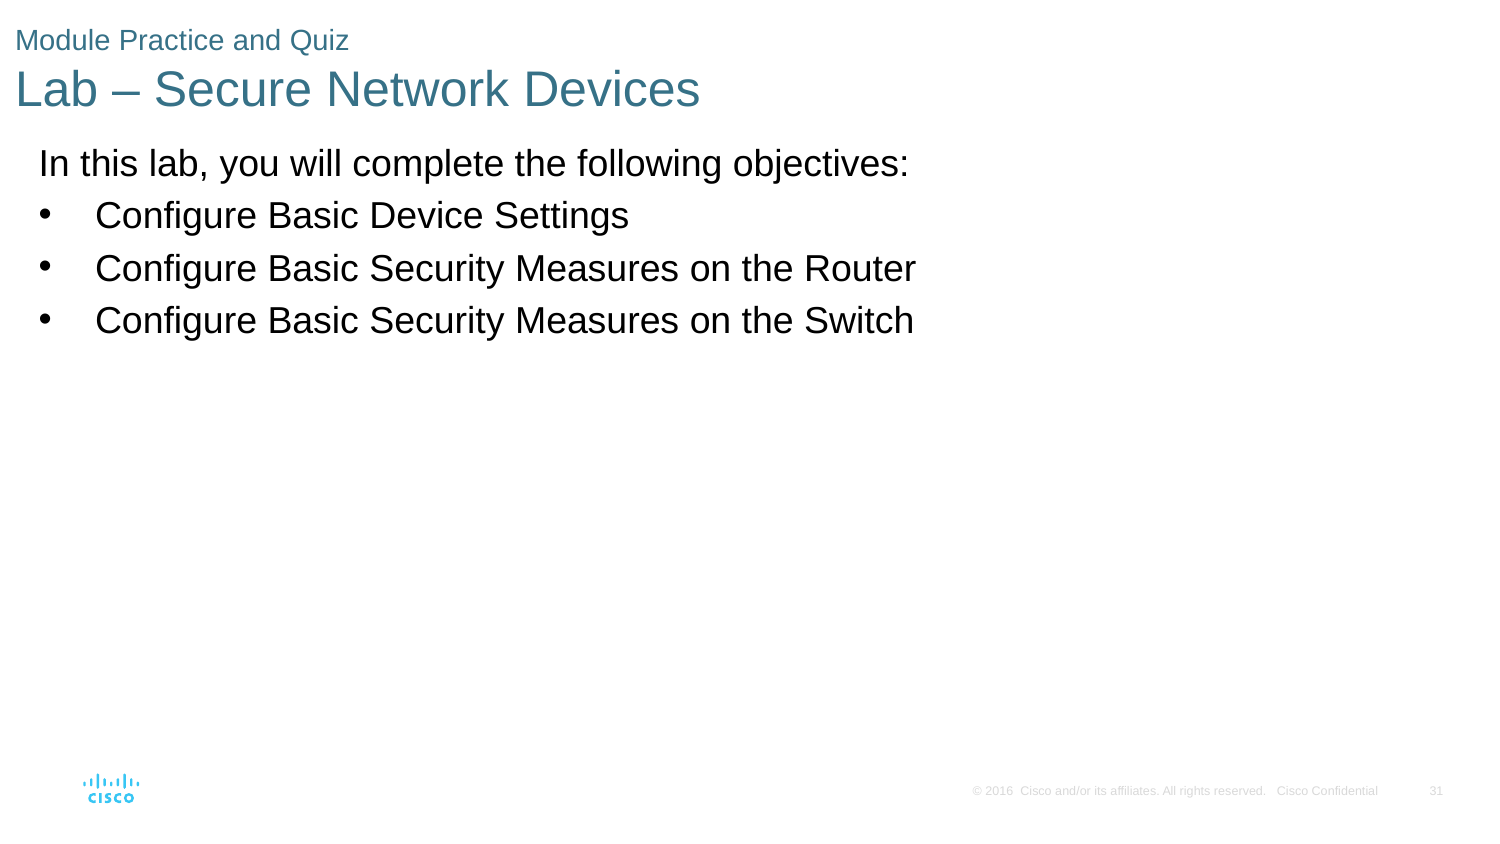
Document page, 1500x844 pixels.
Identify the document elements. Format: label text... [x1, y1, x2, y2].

title Module Practice and Quiz Lab – Secure Network Devices [0, 6, 1500, 131]
list In this lab, you will complete the following objectives: Configure Basic Device Settings Configure Basic Security Measures on the Router Configure Basic Security Measures on the Switch [23, 131, 1476, 813]
